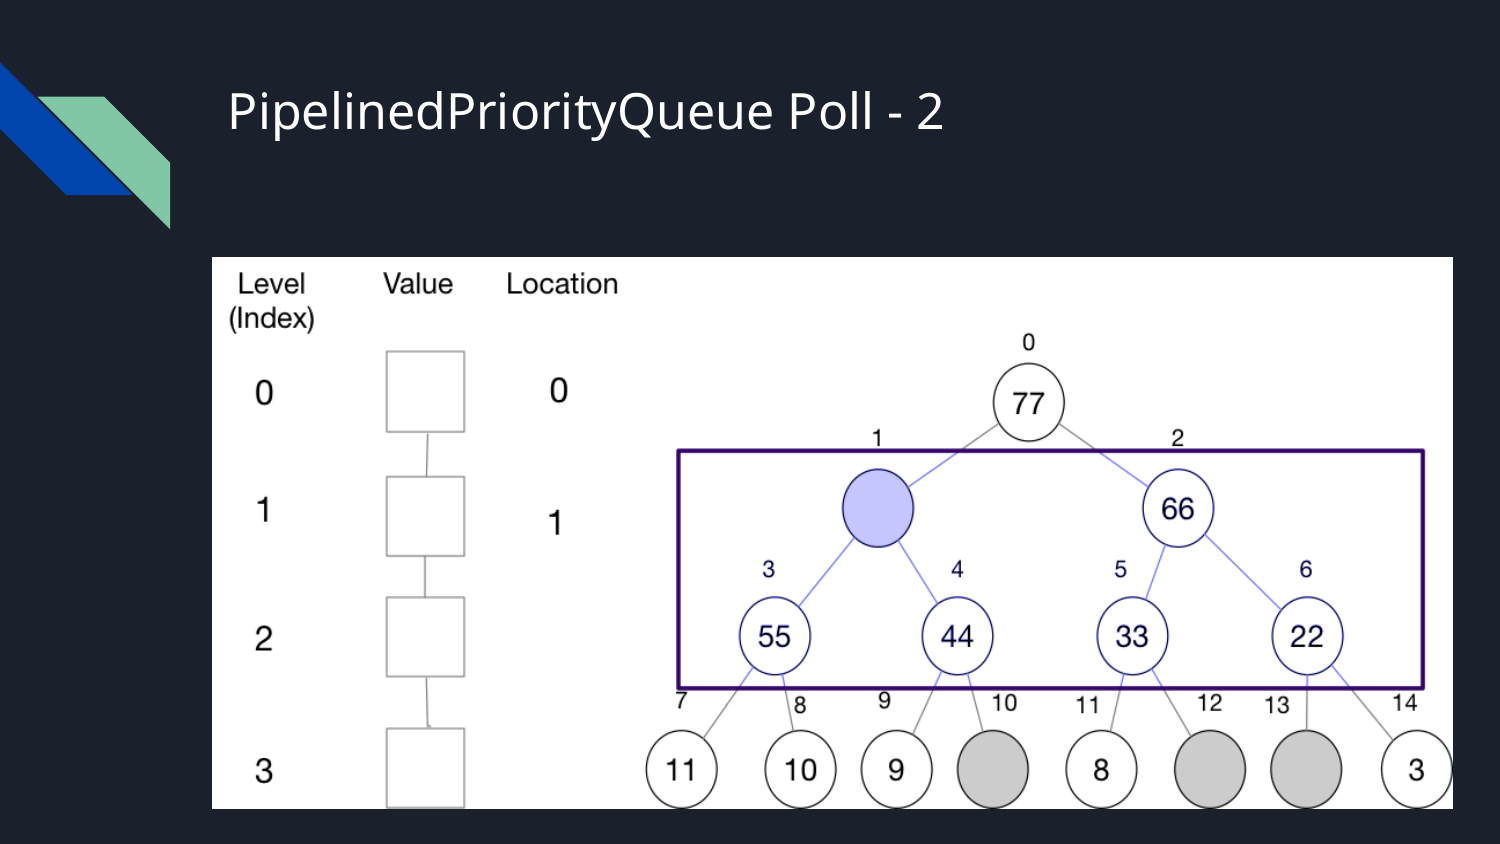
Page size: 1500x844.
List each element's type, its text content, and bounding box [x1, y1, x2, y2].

picture [212, 256, 1453, 810]
title PipelinedPriorityQueue Poll - 2 [212, 64, 1368, 215]
